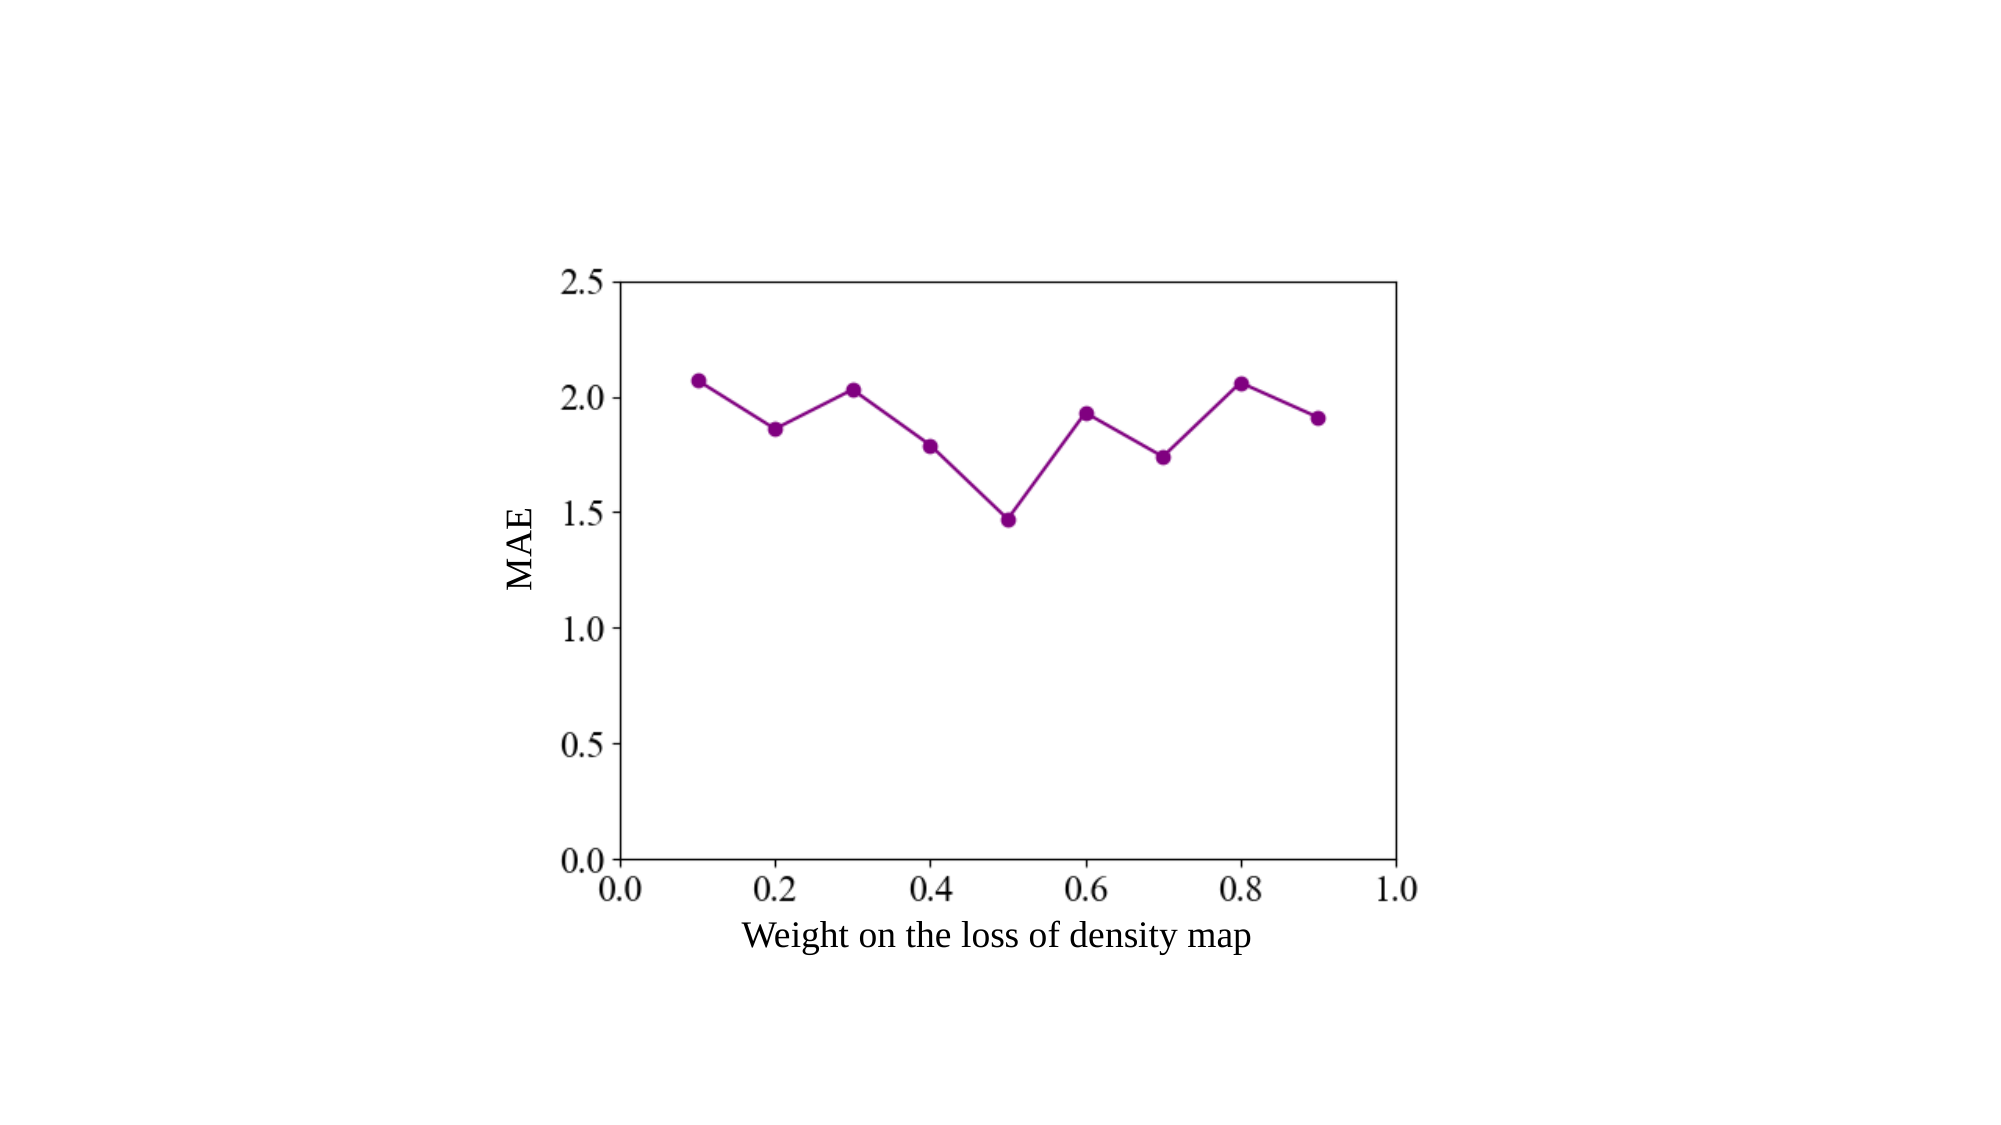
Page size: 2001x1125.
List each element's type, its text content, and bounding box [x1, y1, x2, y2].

picture [546, 246, 1423, 917]
text_box MAE [486, 482, 546, 606]
